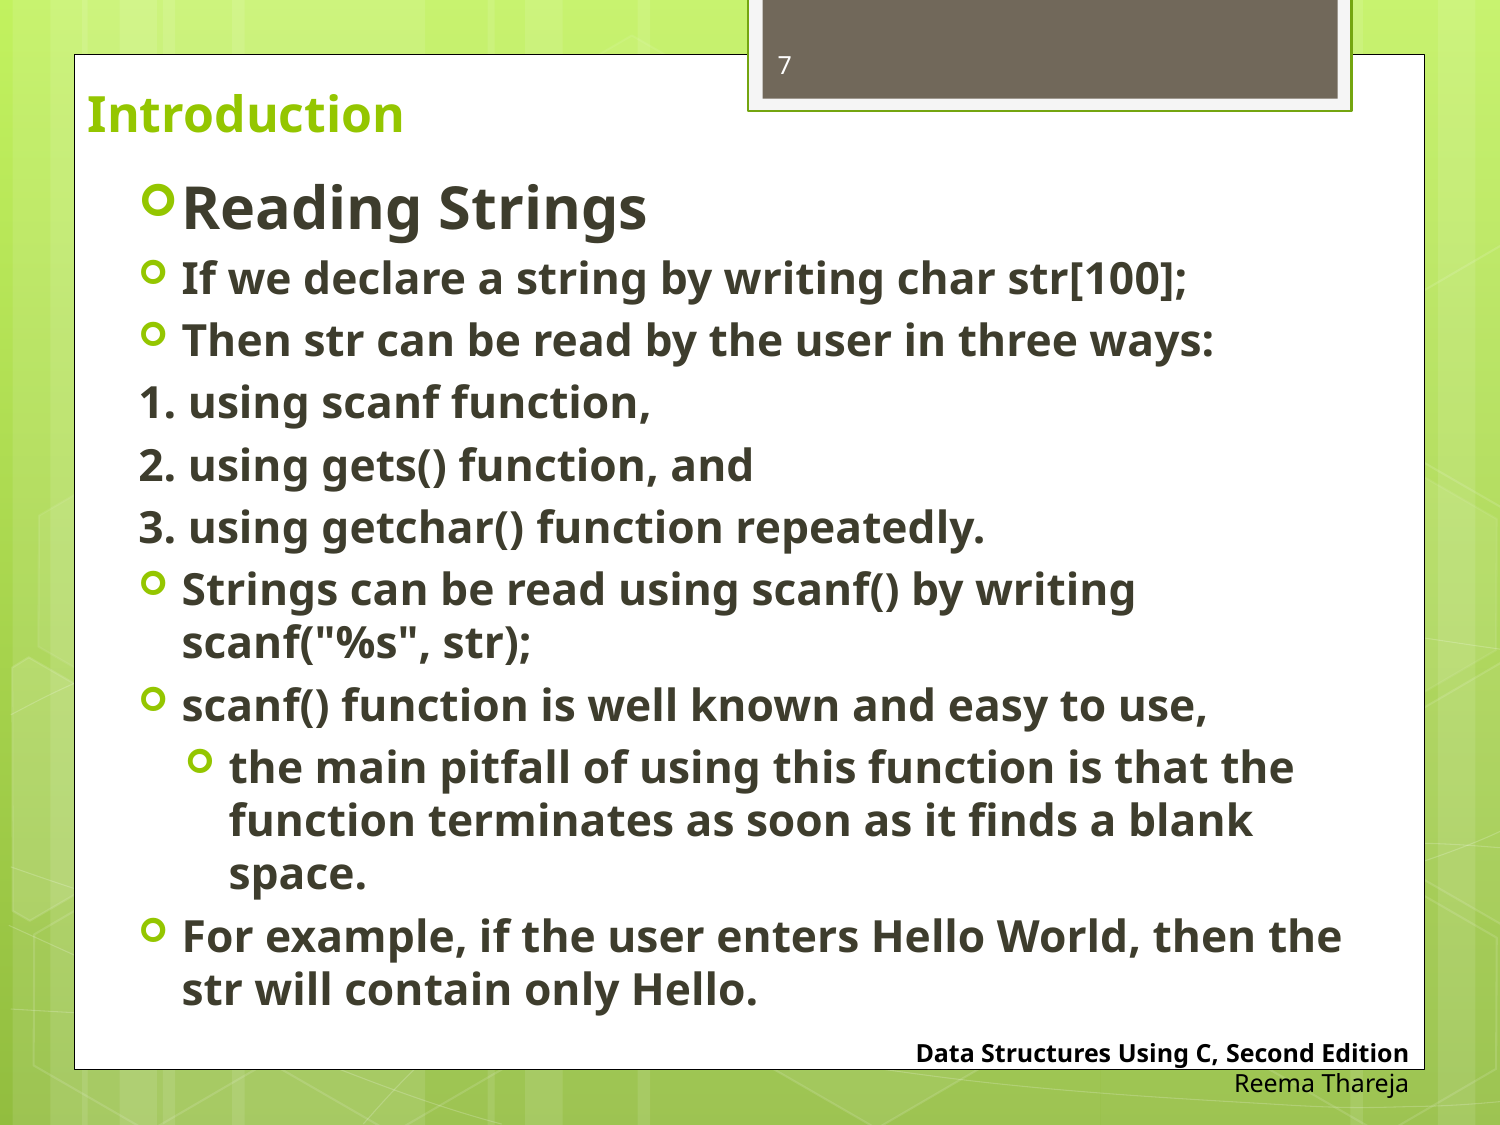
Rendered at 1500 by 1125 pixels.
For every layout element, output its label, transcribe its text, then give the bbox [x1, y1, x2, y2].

list Reading Strings If we declare a string by writing char str[100]; Then str can be read by the user in three ways: 1. using scanf function, 2. using gets() function, and 3. using getchar() function repeatedly. Strings can be read using scanf() by writing scanf("%s", str); scanf() function is well known and easy to use, the main pitfall of using this function is that the function terminates as soon as it finds a blank space. For example, if the user enters Hello World, then the str will contain only Hello. [112, 162, 1400, 1025]
slide_number 7 [762, 36, 982, 97]
title Introduction [72, 37, 1225, 150]
footer Data Structures Using C, Second Edition Reema Thareja [849, 1037, 1425, 1098]
